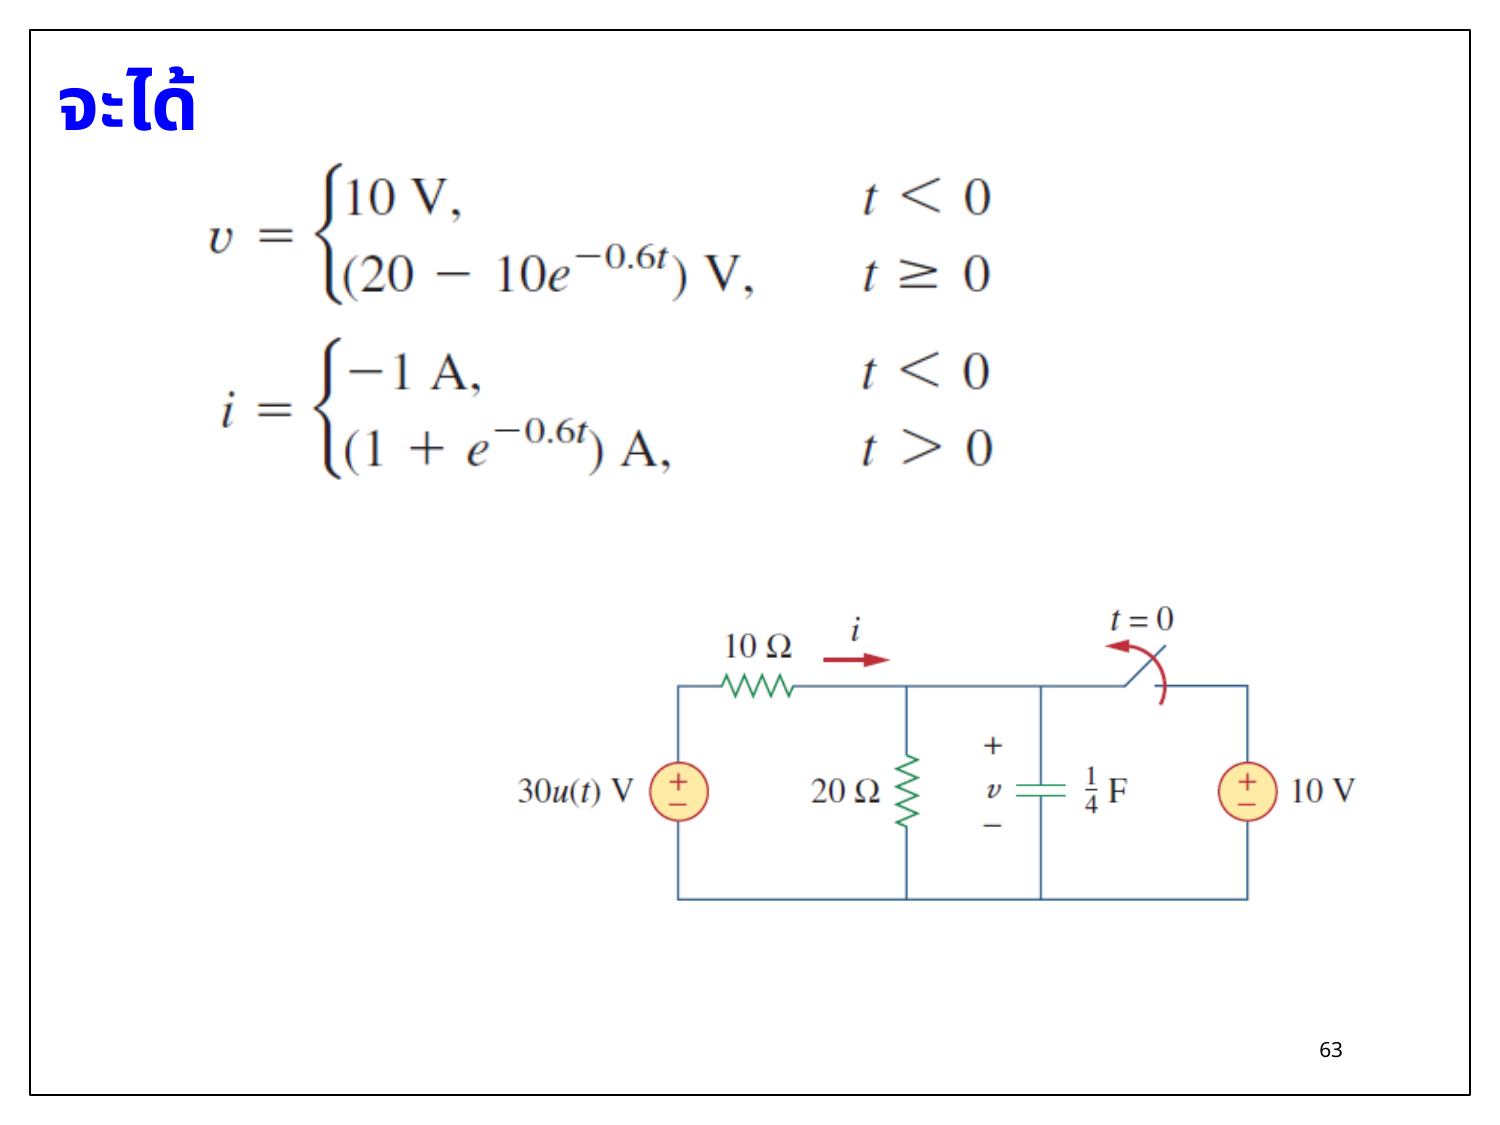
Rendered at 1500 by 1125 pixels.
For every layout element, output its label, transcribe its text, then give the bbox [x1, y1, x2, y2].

picture [509, 605, 1359, 913]
picture [172, 109, 1026, 497]
text_box จะได้ [42, 62, 214, 153]
slide_number 63 [1147, 1020, 1358, 1081]
